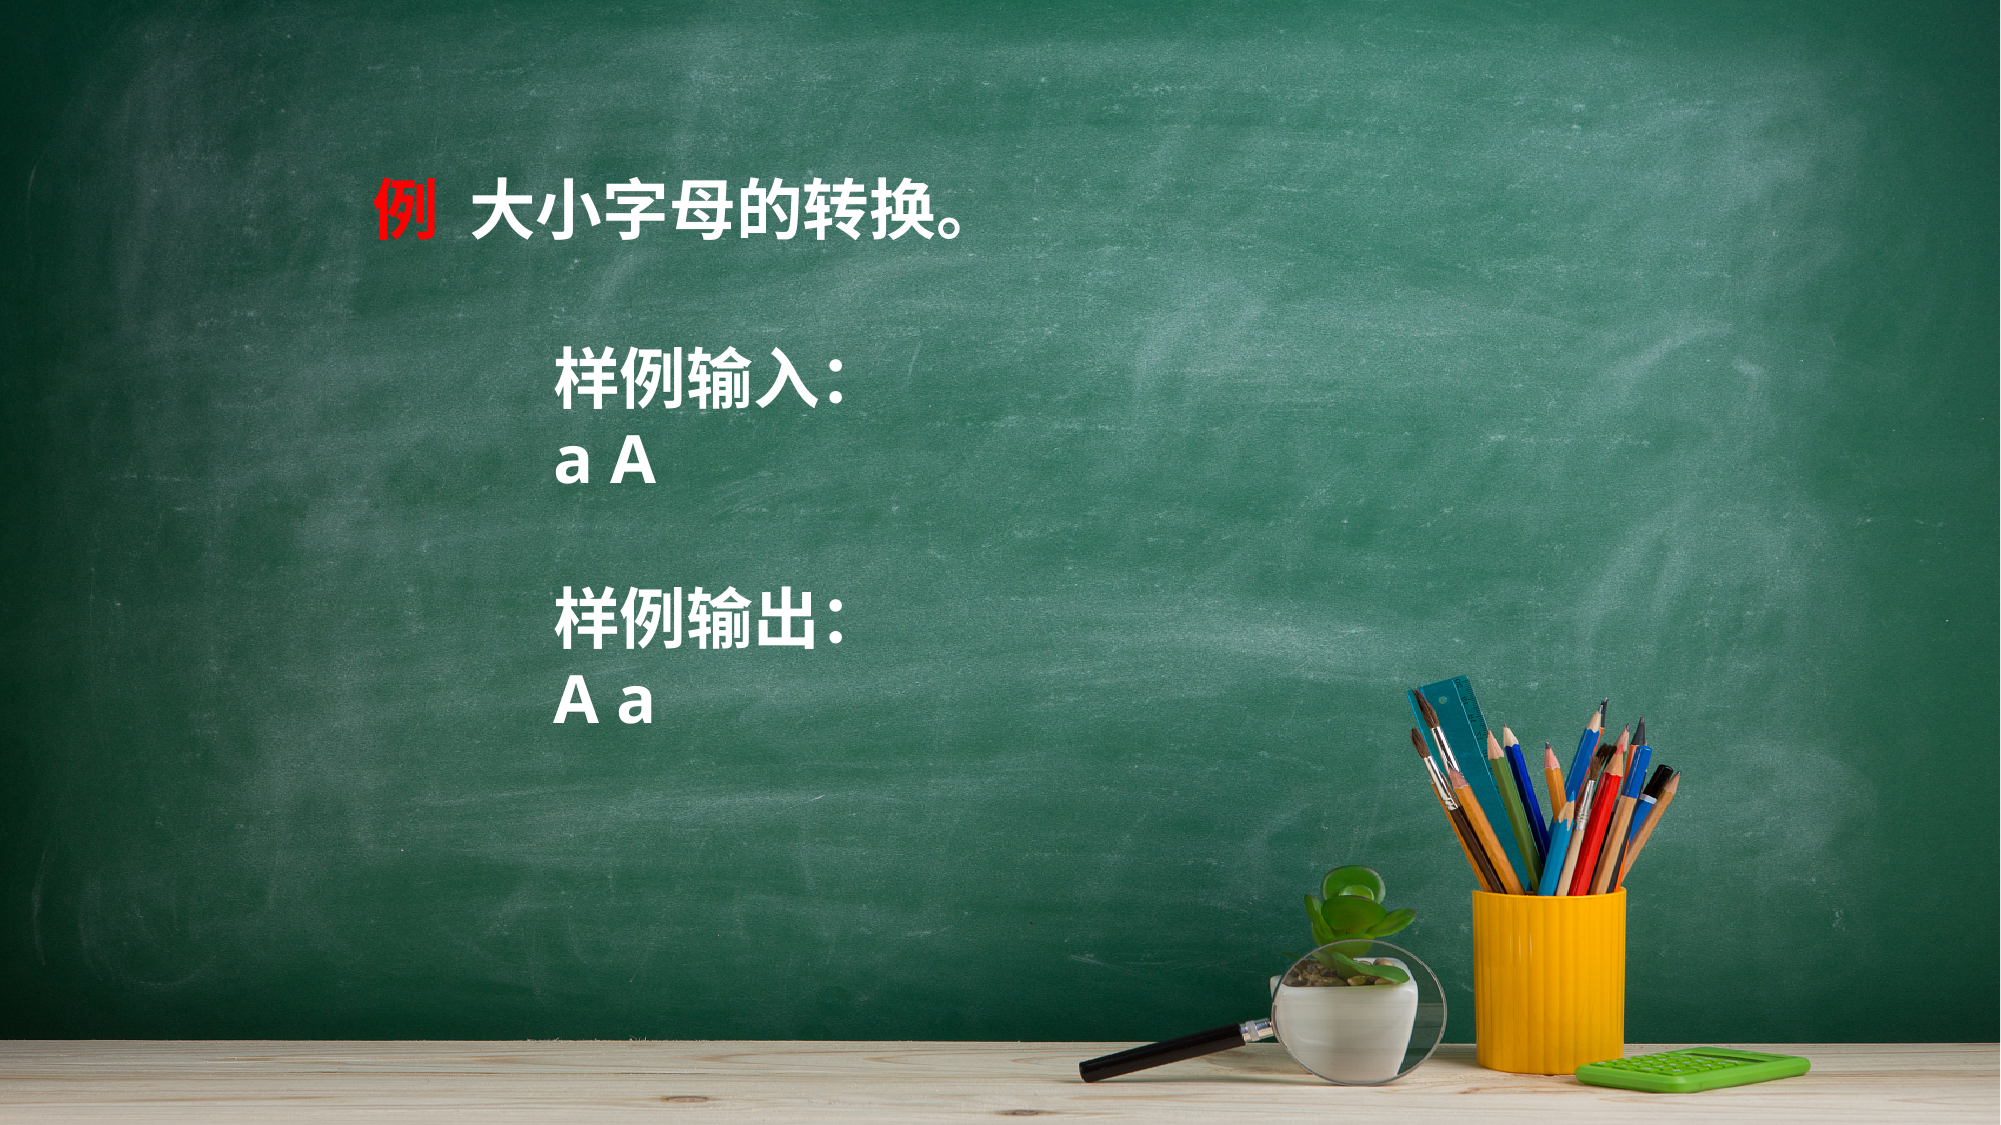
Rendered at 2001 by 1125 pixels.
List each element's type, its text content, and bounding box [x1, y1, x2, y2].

picture [0, 0, 2001, 1125]
text_box 例 大小字母的转换。 [357, 160, 1019, 255]
text_box 样例输入： a A 样例输出： A a [538, 329, 1160, 745]
